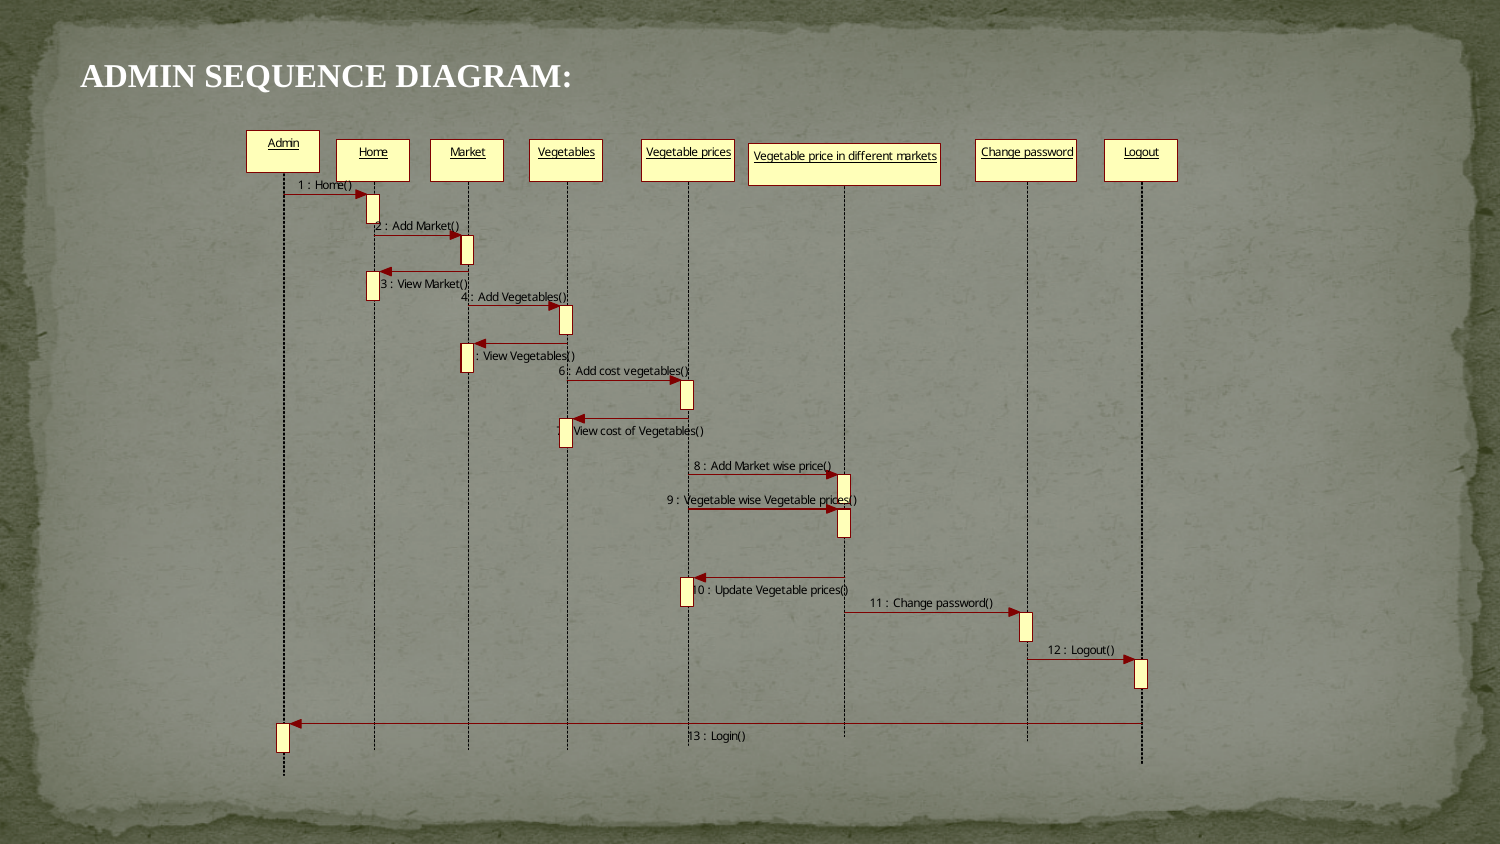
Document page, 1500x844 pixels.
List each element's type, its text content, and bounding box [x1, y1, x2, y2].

picture [225, 110, 1199, 797]
text_box ADMIN SEQUENCE DIAGRAM: [64, 47, 589, 102]
